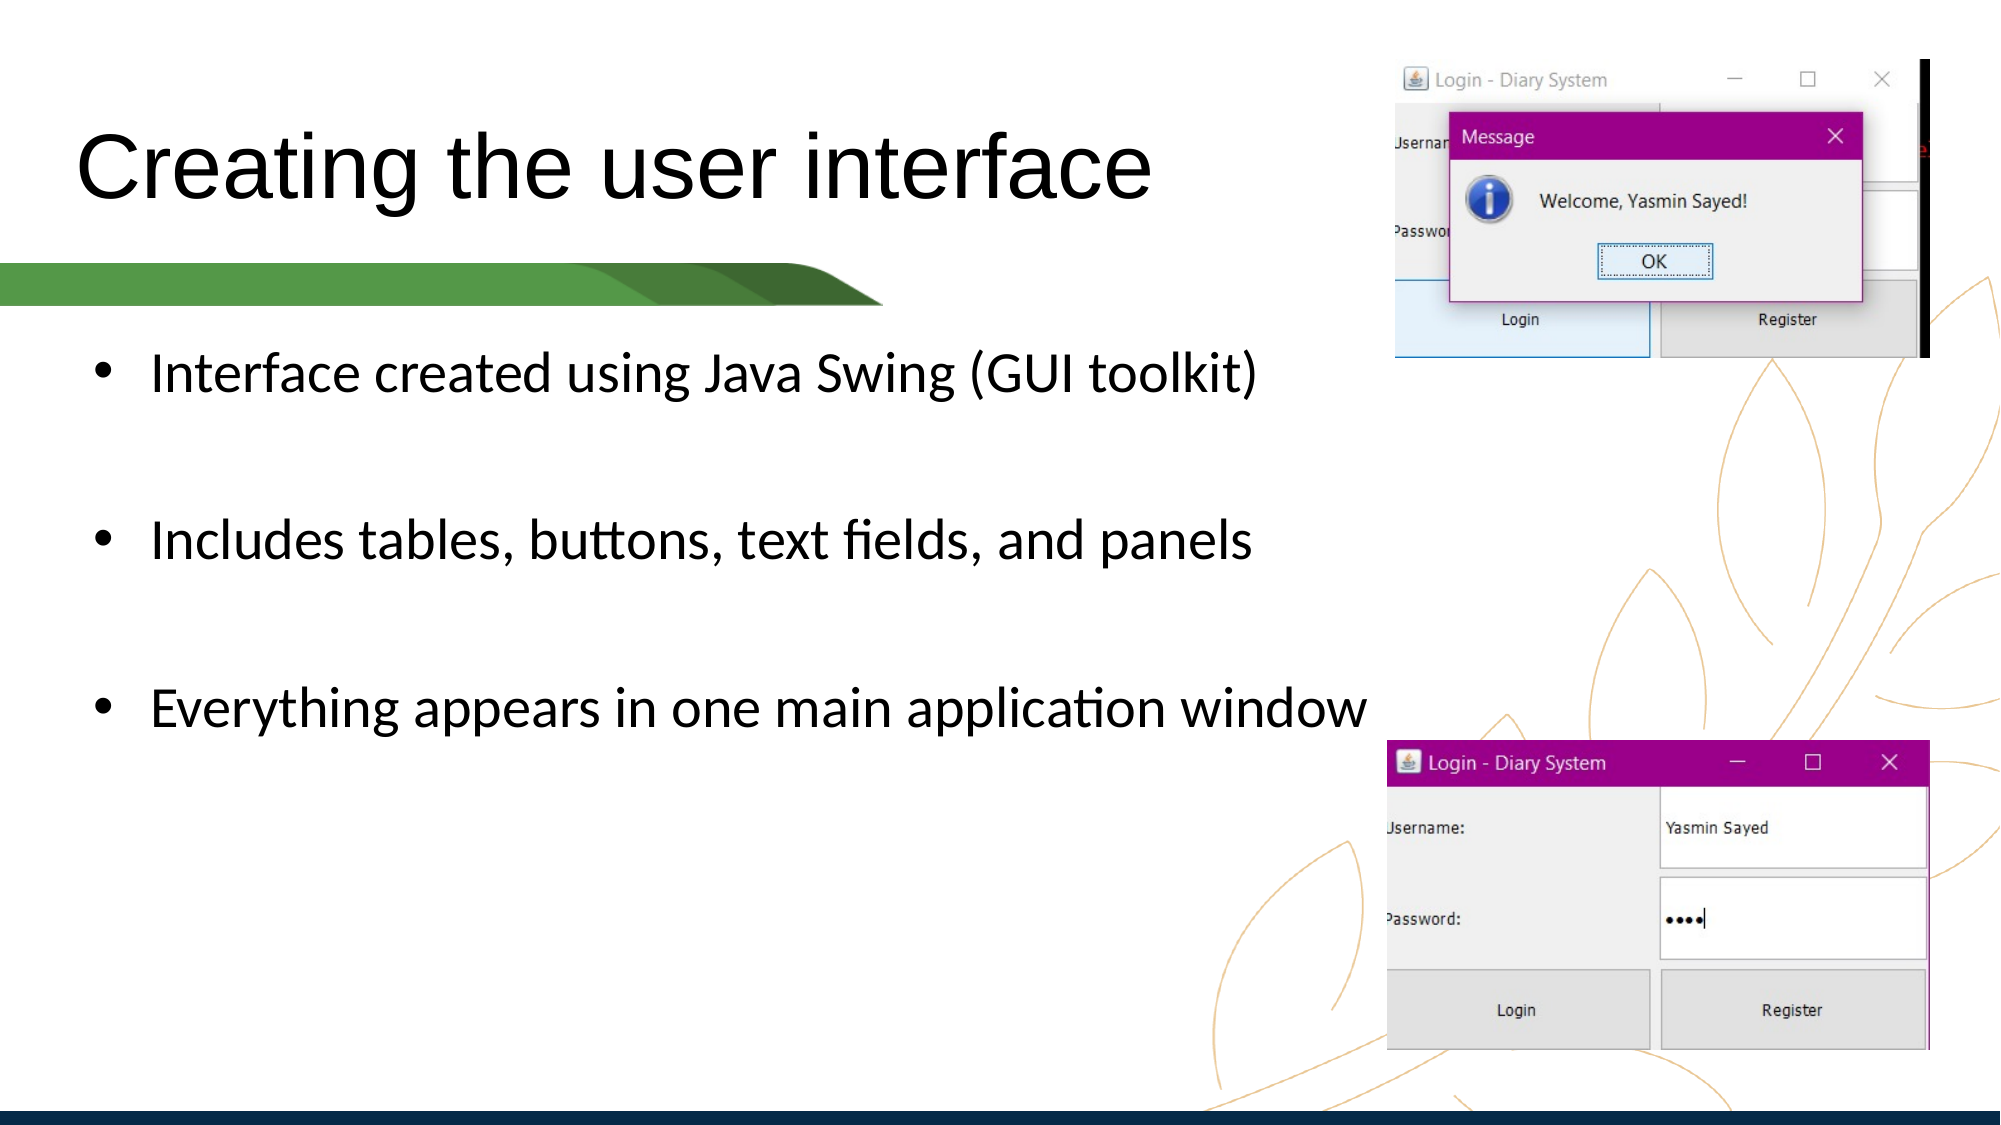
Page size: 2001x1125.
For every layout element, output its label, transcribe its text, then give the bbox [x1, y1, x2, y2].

picture [0, 263, 883, 306]
list Interface created using Java Swing (GUI toolkit) Includes tables, buttons, text fields, and panels Everything appears in one main application window [60, 334, 1930, 1084]
picture [0, 0, 2000, 1125]
title Creating the user interface [60, 59, 1394, 278]
